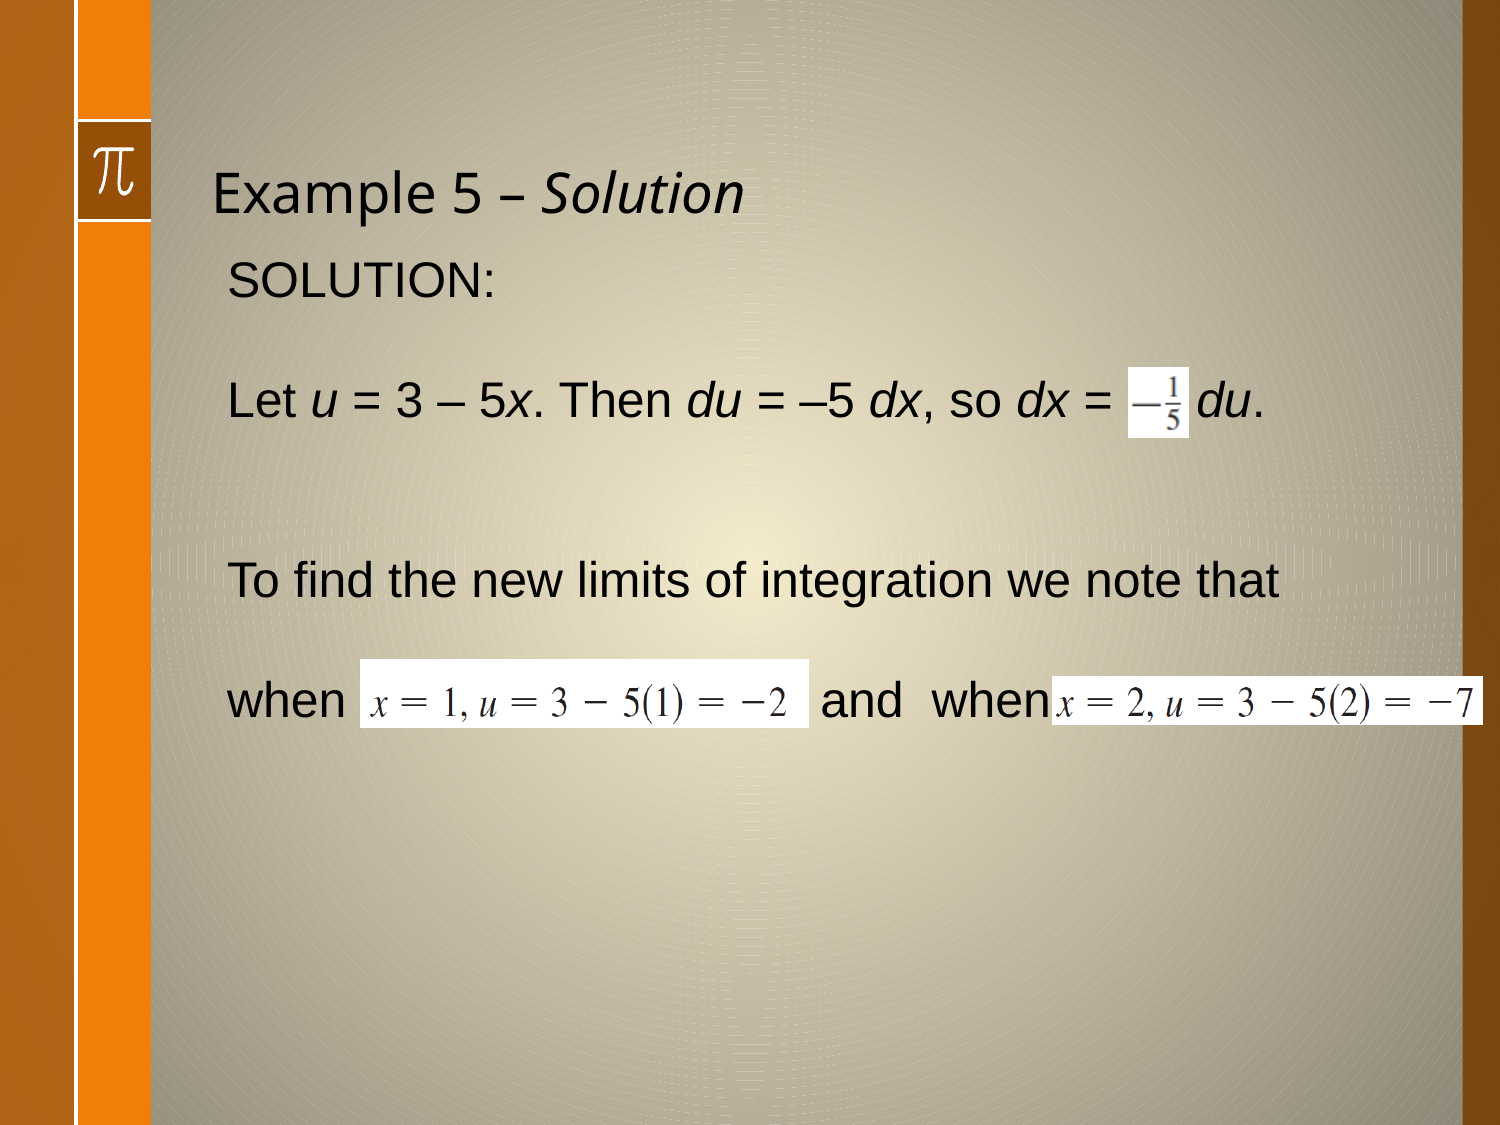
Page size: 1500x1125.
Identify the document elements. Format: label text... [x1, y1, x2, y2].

text_box SOLUTION: Let u = 3 – 5x. Then du = –5 dx, so dx = du. To find the new limits of integration we note that when and when [212, 239, 1425, 1103]
picture [1052, 676, 1483, 725]
picture [1127, 367, 1189, 438]
picture [360, 659, 810, 728]
title Example 5 – Solution [196, 29, 1400, 233]
